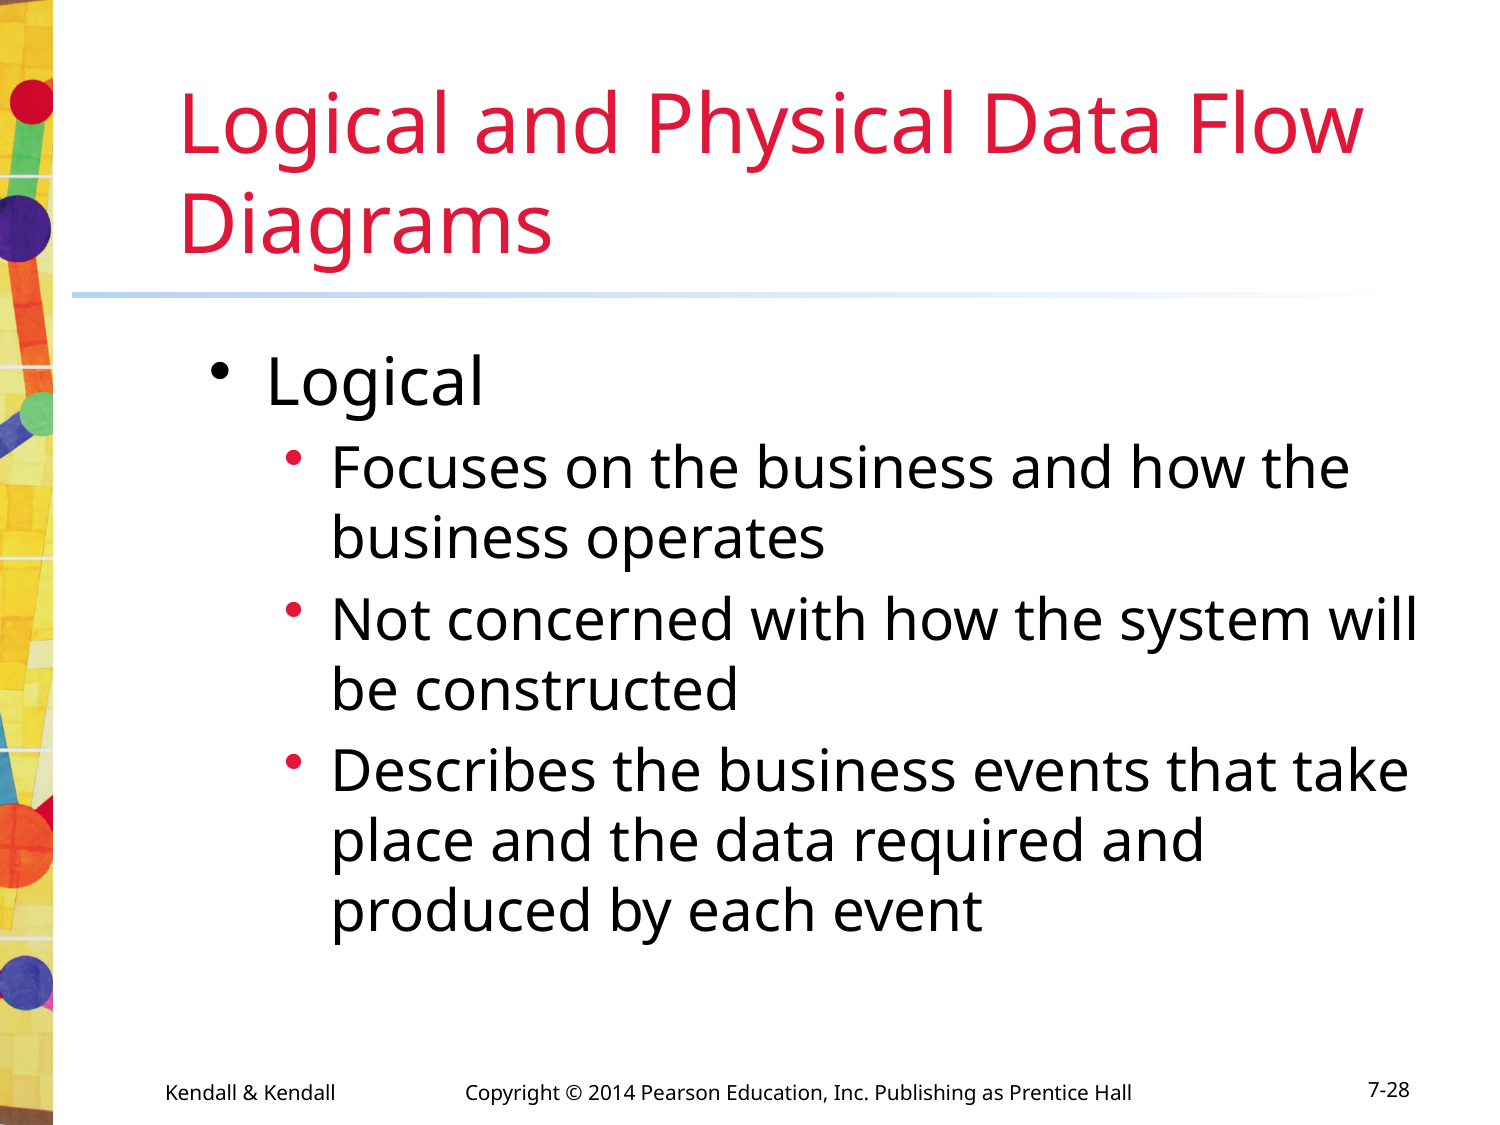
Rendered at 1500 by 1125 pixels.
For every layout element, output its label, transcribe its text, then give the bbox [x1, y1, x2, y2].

title Logical and Physical Data Flow Diagrams [162, 62, 1455, 251]
picture [0, 0, 53, 1125]
slide_number Kendall & Kendall Copyright © 2014 Pearson Education, Inc. Publishing as Prentice Hall [150, 1037, 1112, 1113]
slide_number 7-28 [1112, 1037, 1425, 1113]
list Logical Focuses on the business and how the business operates Not concerned with how the system will be constructed Describes the business events that take place and the data required and produced by each event [193, 330, 1470, 1007]
